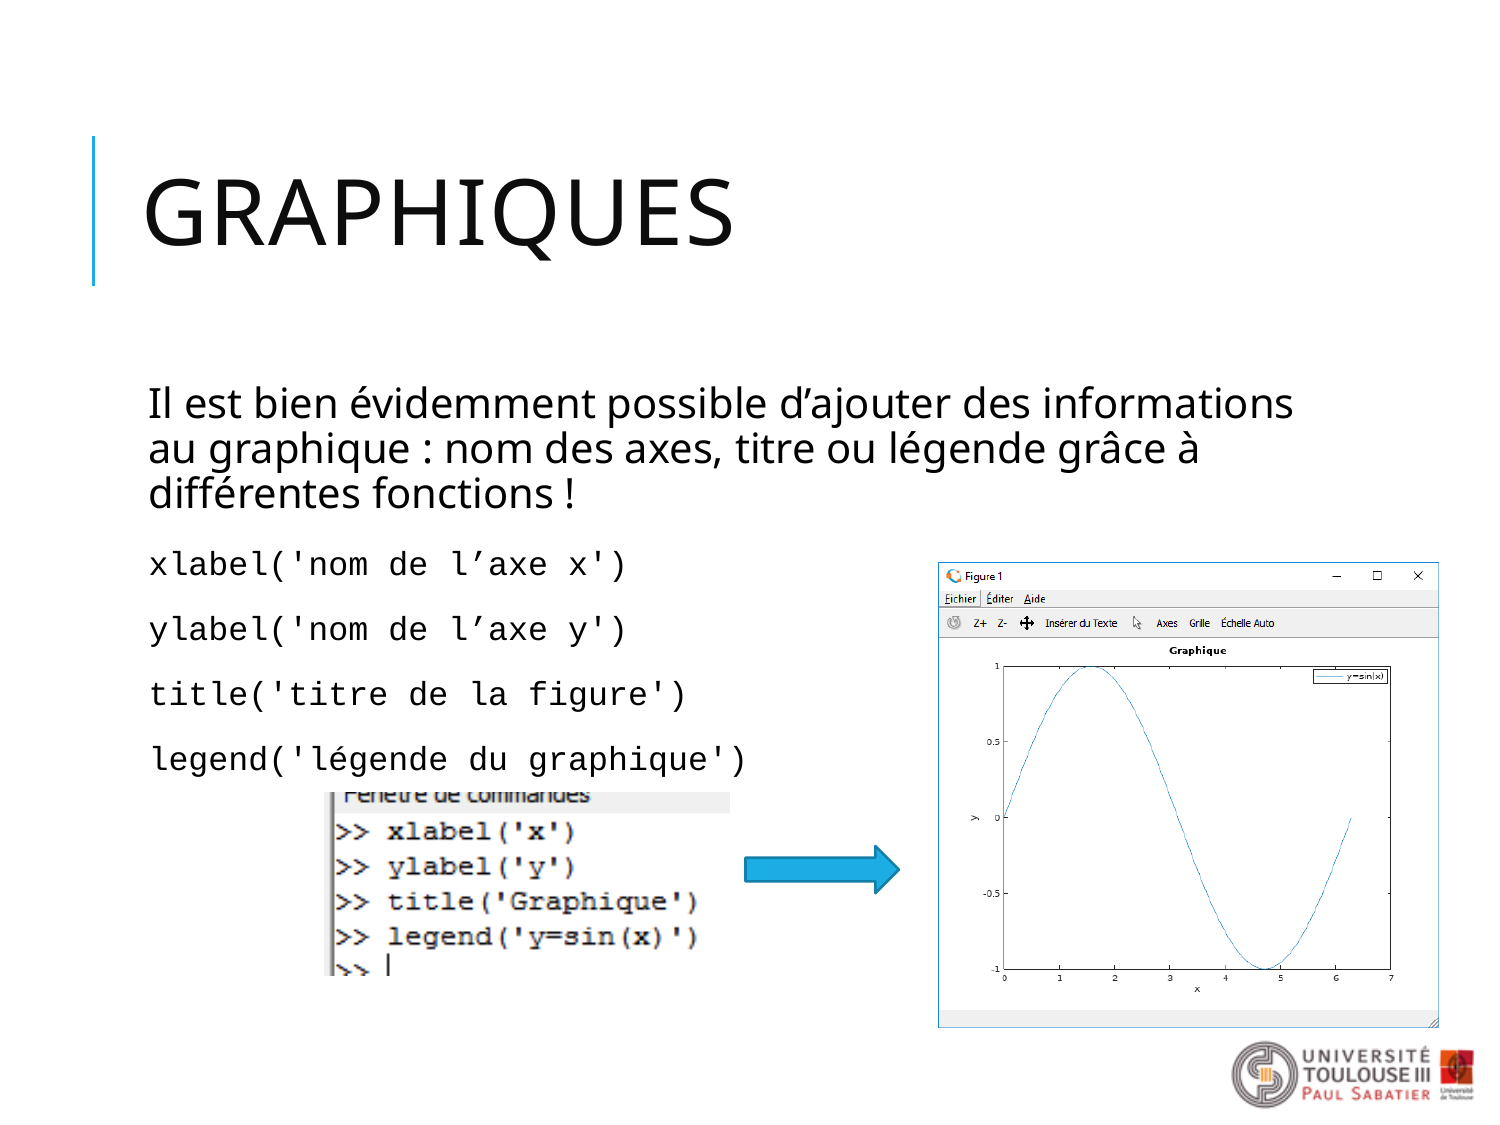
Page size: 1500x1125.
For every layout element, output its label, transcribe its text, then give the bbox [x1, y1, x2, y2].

list Il est bien évidemment possible d’ajouter des informations au graphique : nom des axes, titre ou légende grâce à différentes fonctions ! xlabel('nom de l’axe x') ylabel('nom de l’axe y') title('titre de la figure') legend('légende du graphique') [126, 375, 1322, 1035]
picture [324, 791, 730, 977]
text_box [744, 844, 900, 895]
picture [938, 562, 1439, 1028]
picture [1222, 1030, 1482, 1117]
title Graphiques [126, 96, 1322, 342]
